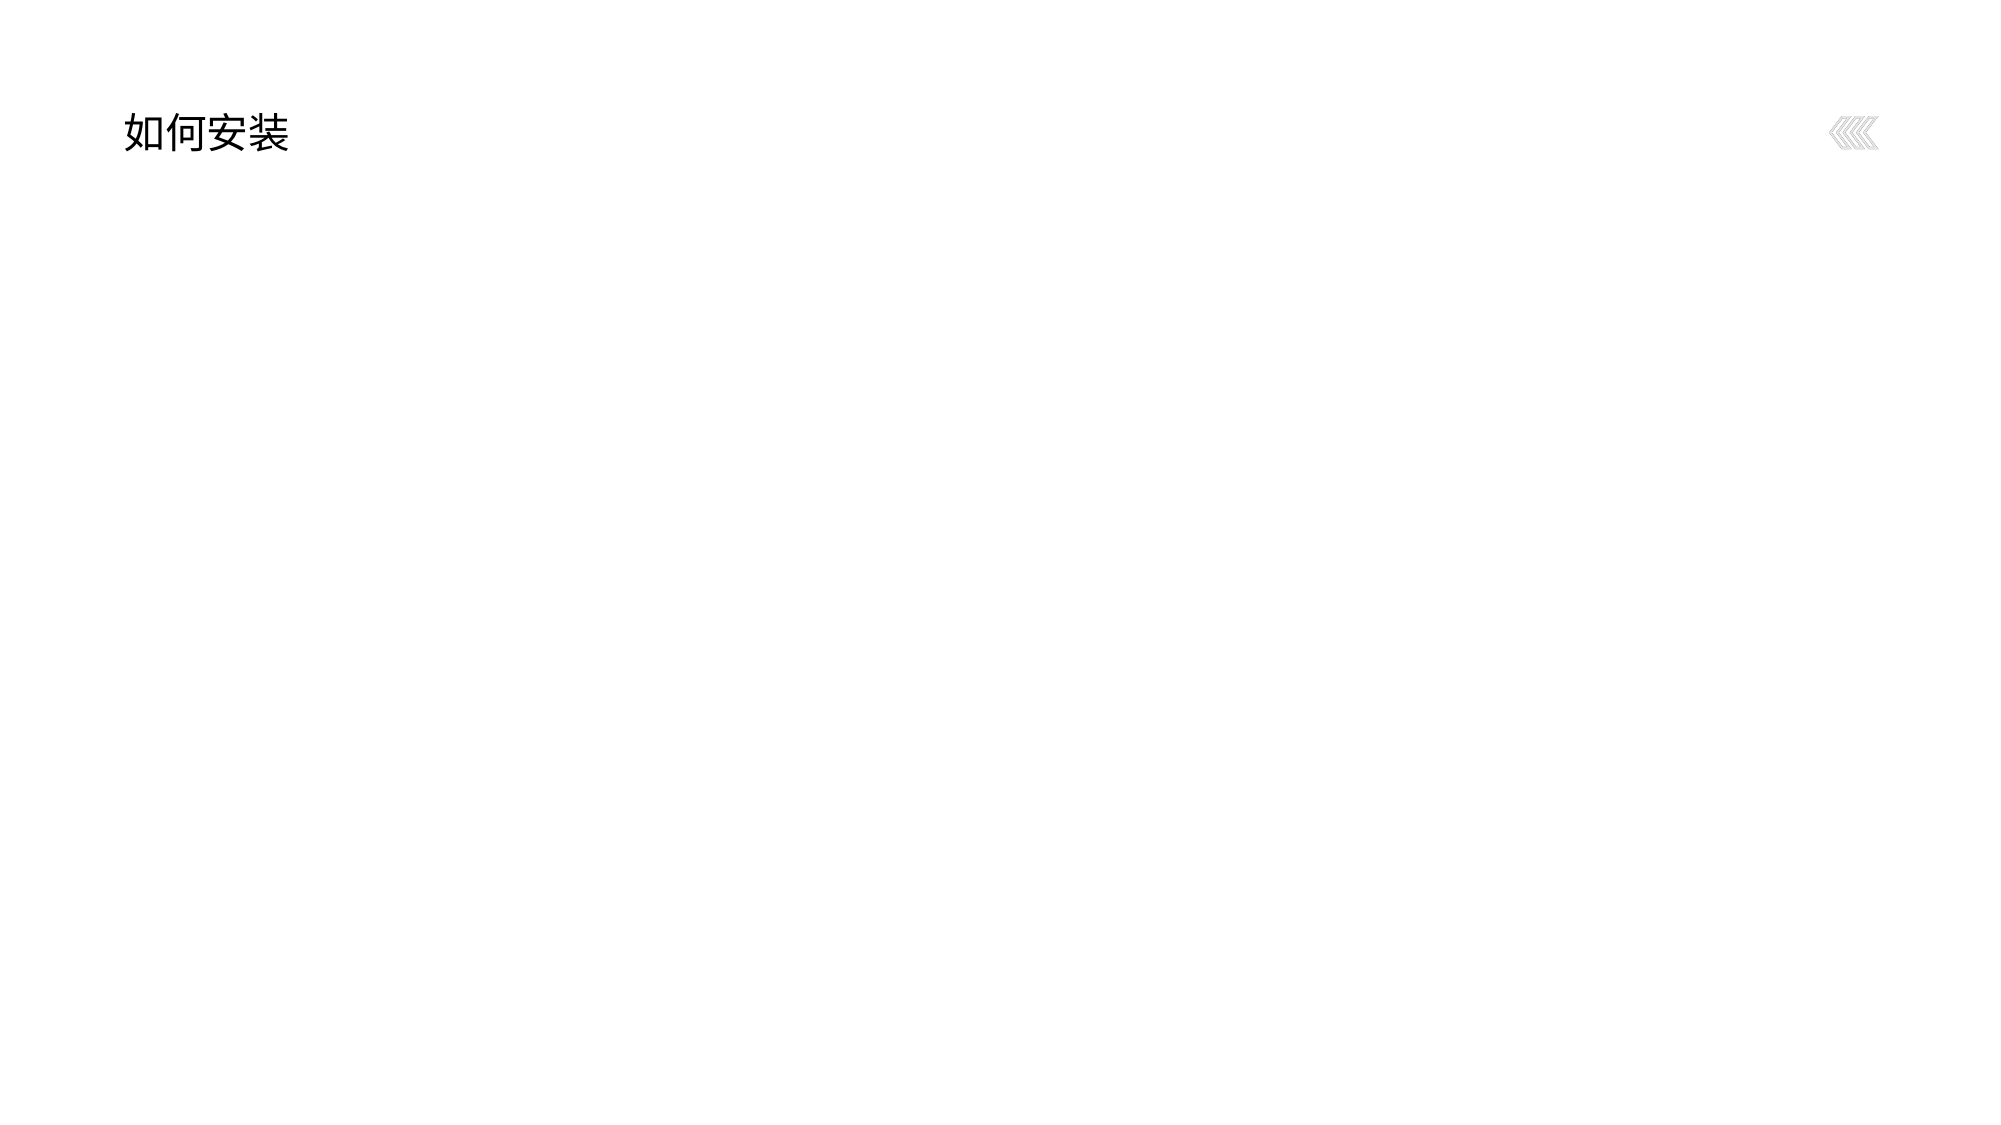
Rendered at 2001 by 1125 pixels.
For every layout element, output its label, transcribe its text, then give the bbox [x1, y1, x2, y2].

picture [1826, 106, 1880, 159]
text_box 如何安装 [108, 99, 1800, 165]
